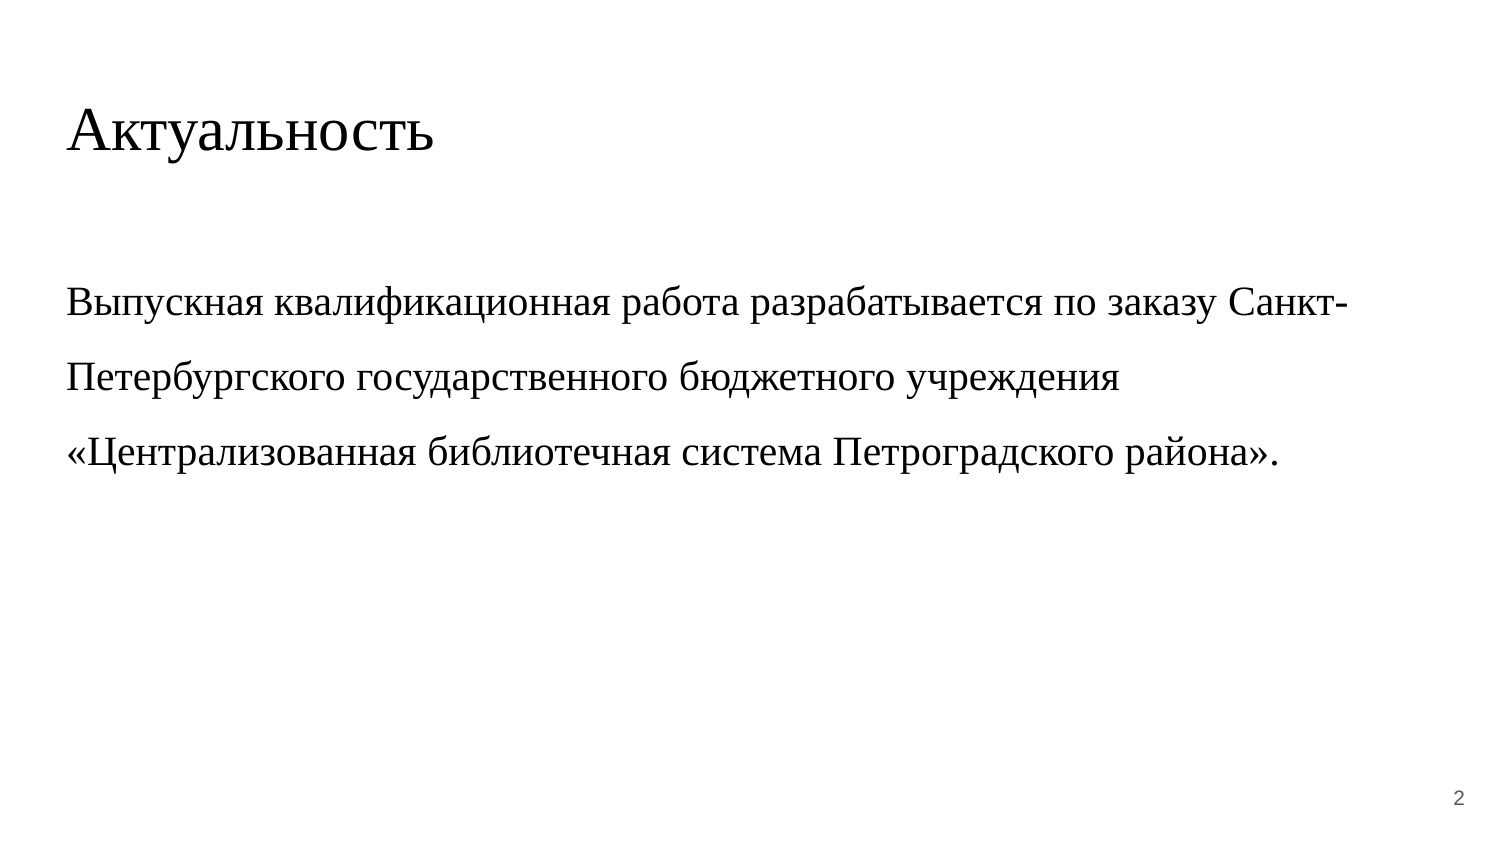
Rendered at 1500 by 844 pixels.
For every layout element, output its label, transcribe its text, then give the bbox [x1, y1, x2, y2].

title Актуальность [51, 72, 1449, 167]
slide_number 2 [1389, 764, 1480, 830]
list Выпускная квалификационная работа разрабатывается по заказу Санкт-Петербургского государственного бюджетного учреждения «Централизованная библиотечная система Петроградского района». [51, 234, 1449, 656]
